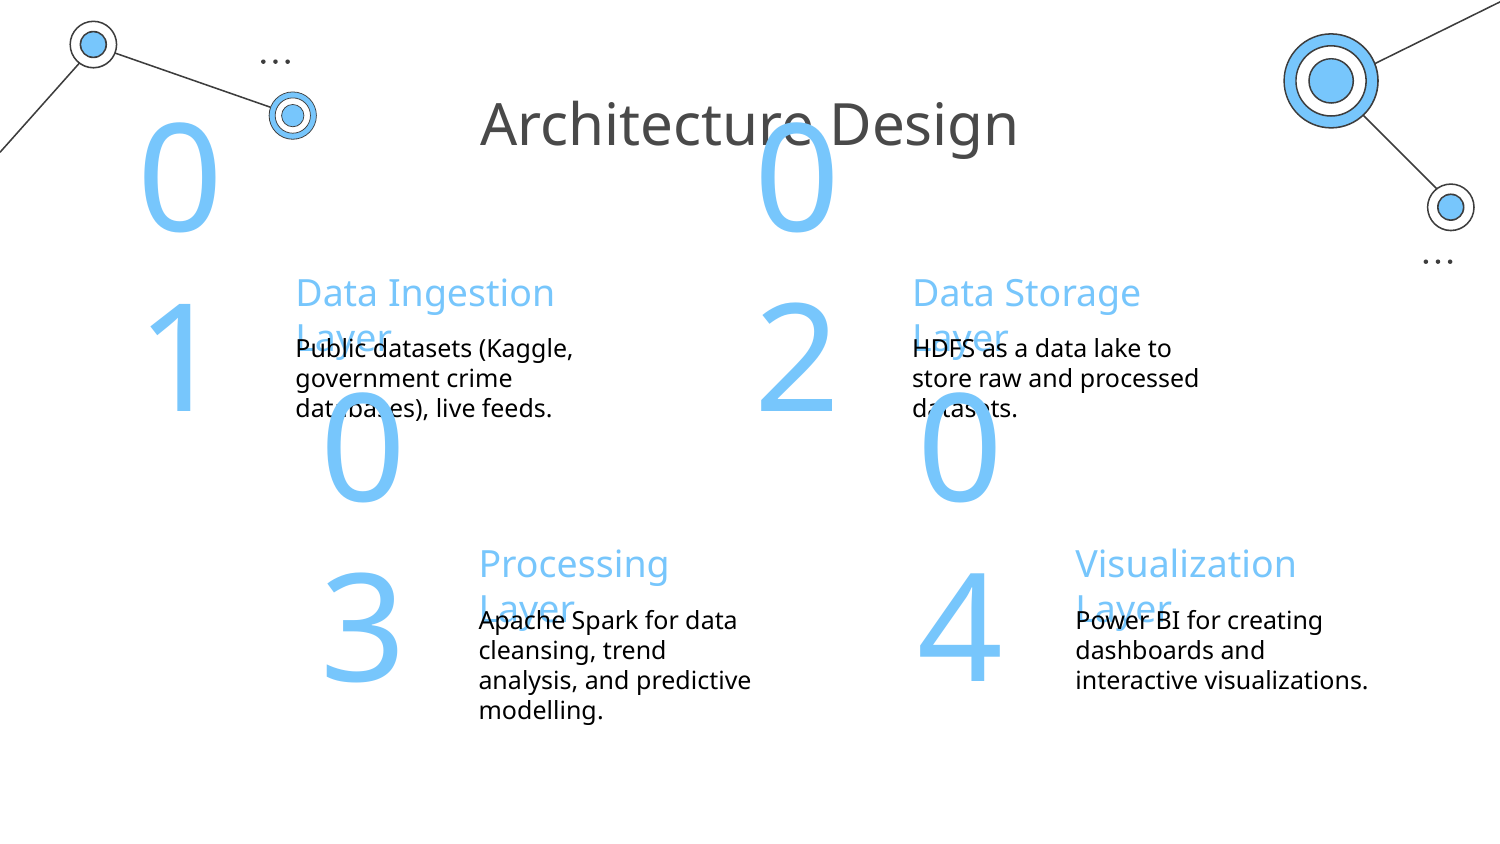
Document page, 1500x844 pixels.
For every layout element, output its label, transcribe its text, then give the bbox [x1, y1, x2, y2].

subtitle Data Ingestion Layer [280, 253, 625, 316]
title Architecture Design [257, 72, 1243, 171]
text_box 04 [863, 550, 1057, 727]
subtitle Data Storage Layer [896, 253, 1217, 316]
text_box 02 [700, 278, 894, 456]
subtitle Power BI for creating dashboards and interactive visualizations. [1060, 589, 1388, 714]
subtitle Apache Spark for data cleansing, trend analysis, and predictive modelling. [463, 589, 783, 714]
text_box 03 [266, 550, 460, 727]
subtitle Visualization Layer [1060, 525, 1388, 587]
subtitle Processing Layer [463, 525, 783, 587]
text_box 01 [83, 278, 278, 456]
subtitle HDFS as a data lake to store raw and processed datasets. [896, 318, 1217, 443]
subtitle Public datasets (Kaggle, government crime databases), live feeds. [280, 318, 600, 443]
